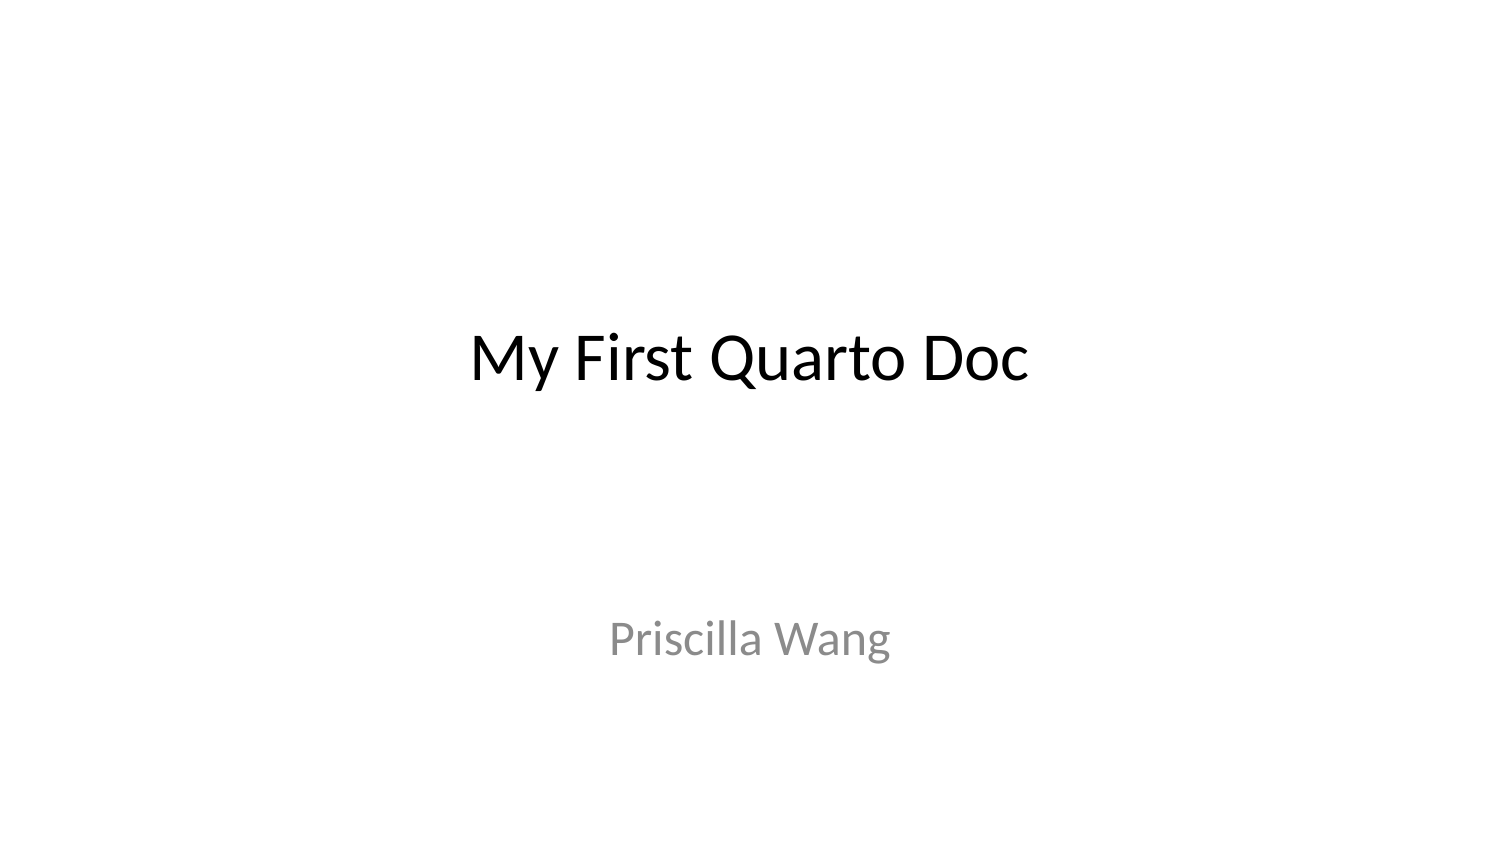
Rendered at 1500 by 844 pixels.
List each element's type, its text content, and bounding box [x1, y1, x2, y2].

subtitle Priscilla Wang [225, 478, 1275, 694]
title My First Quarto Doc [112, 262, 1388, 443]
